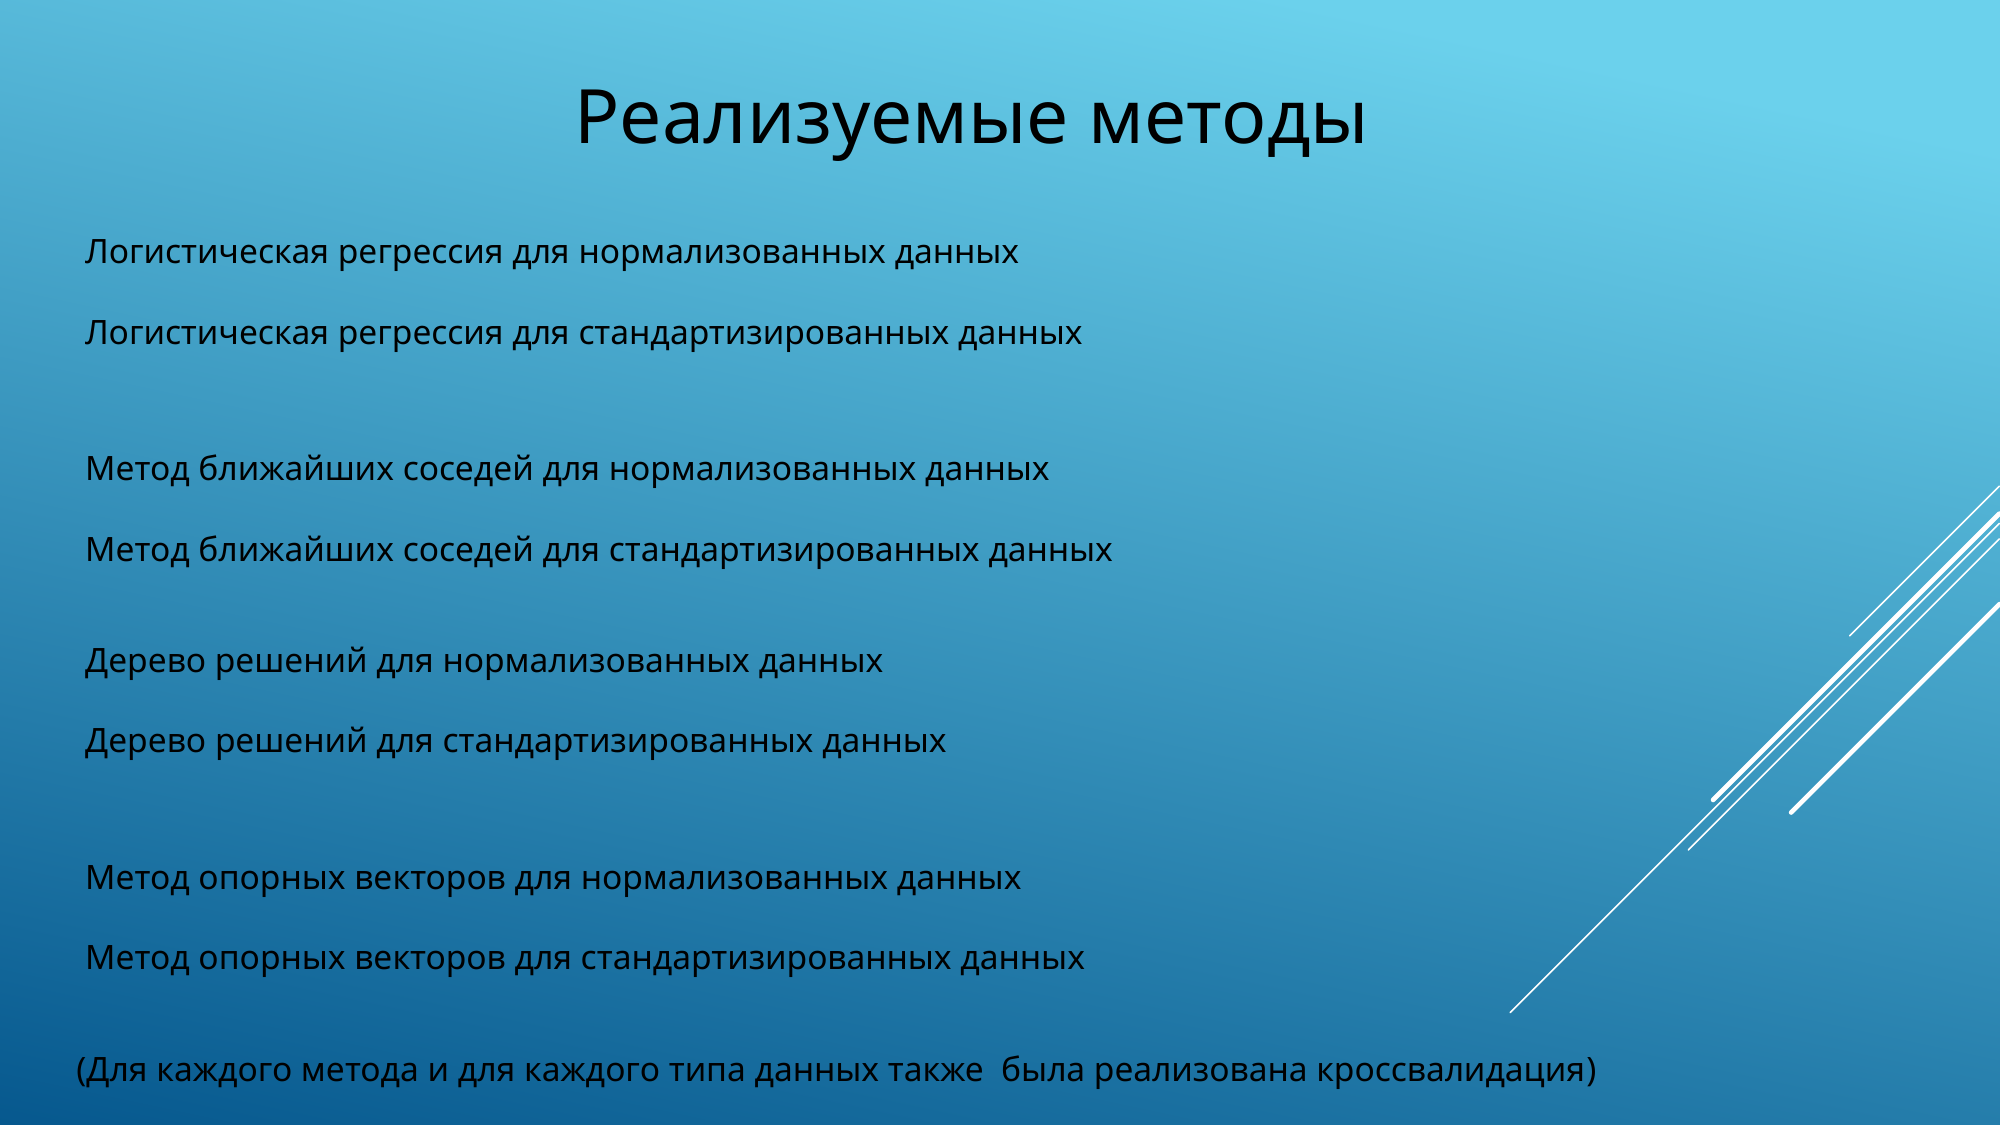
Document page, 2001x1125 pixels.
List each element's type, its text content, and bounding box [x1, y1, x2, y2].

list Логистическая регрессия для нормализованных данных Логистическая регрессия для стандартизированных данных Метод ближайших соседей для нормализованных данных Метод ближайших соседей для стандартизированных данных Дерево решений для нормализованных данных Дерево решений для стандартизированных данных Метод опорных векторов для нормализованных данных Метод опорных векторов для стандартизированных данных (Для каждого метода и для каждого типа данных также была реализована кроссвалидация) [61, 166, 1963, 1105]
text_box Реализуемые методы [512, 60, 1432, 166]
